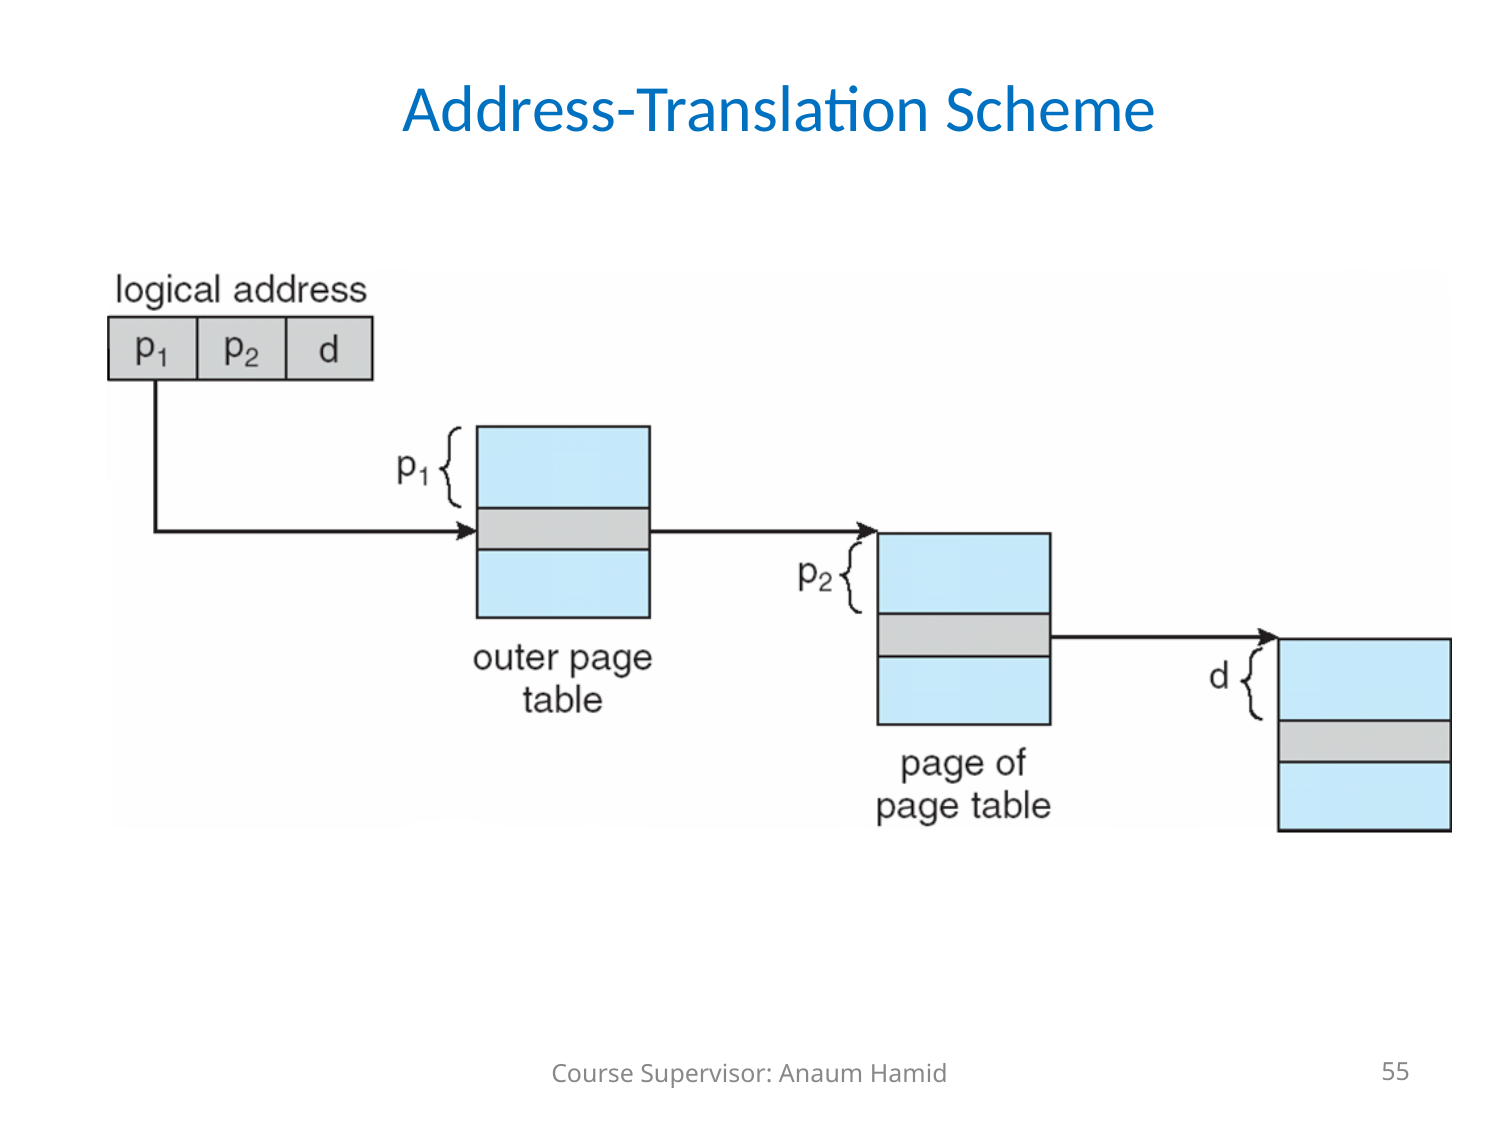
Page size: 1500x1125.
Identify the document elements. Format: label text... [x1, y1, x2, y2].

slide_number ‹#› [1074, 1042, 1425, 1103]
footer Course Supervisor: Anaum Hamid [512, 1042, 988, 1103]
picture [105, 265, 1452, 834]
title Address-Translation Scheme [159, 57, 1400, 153]
